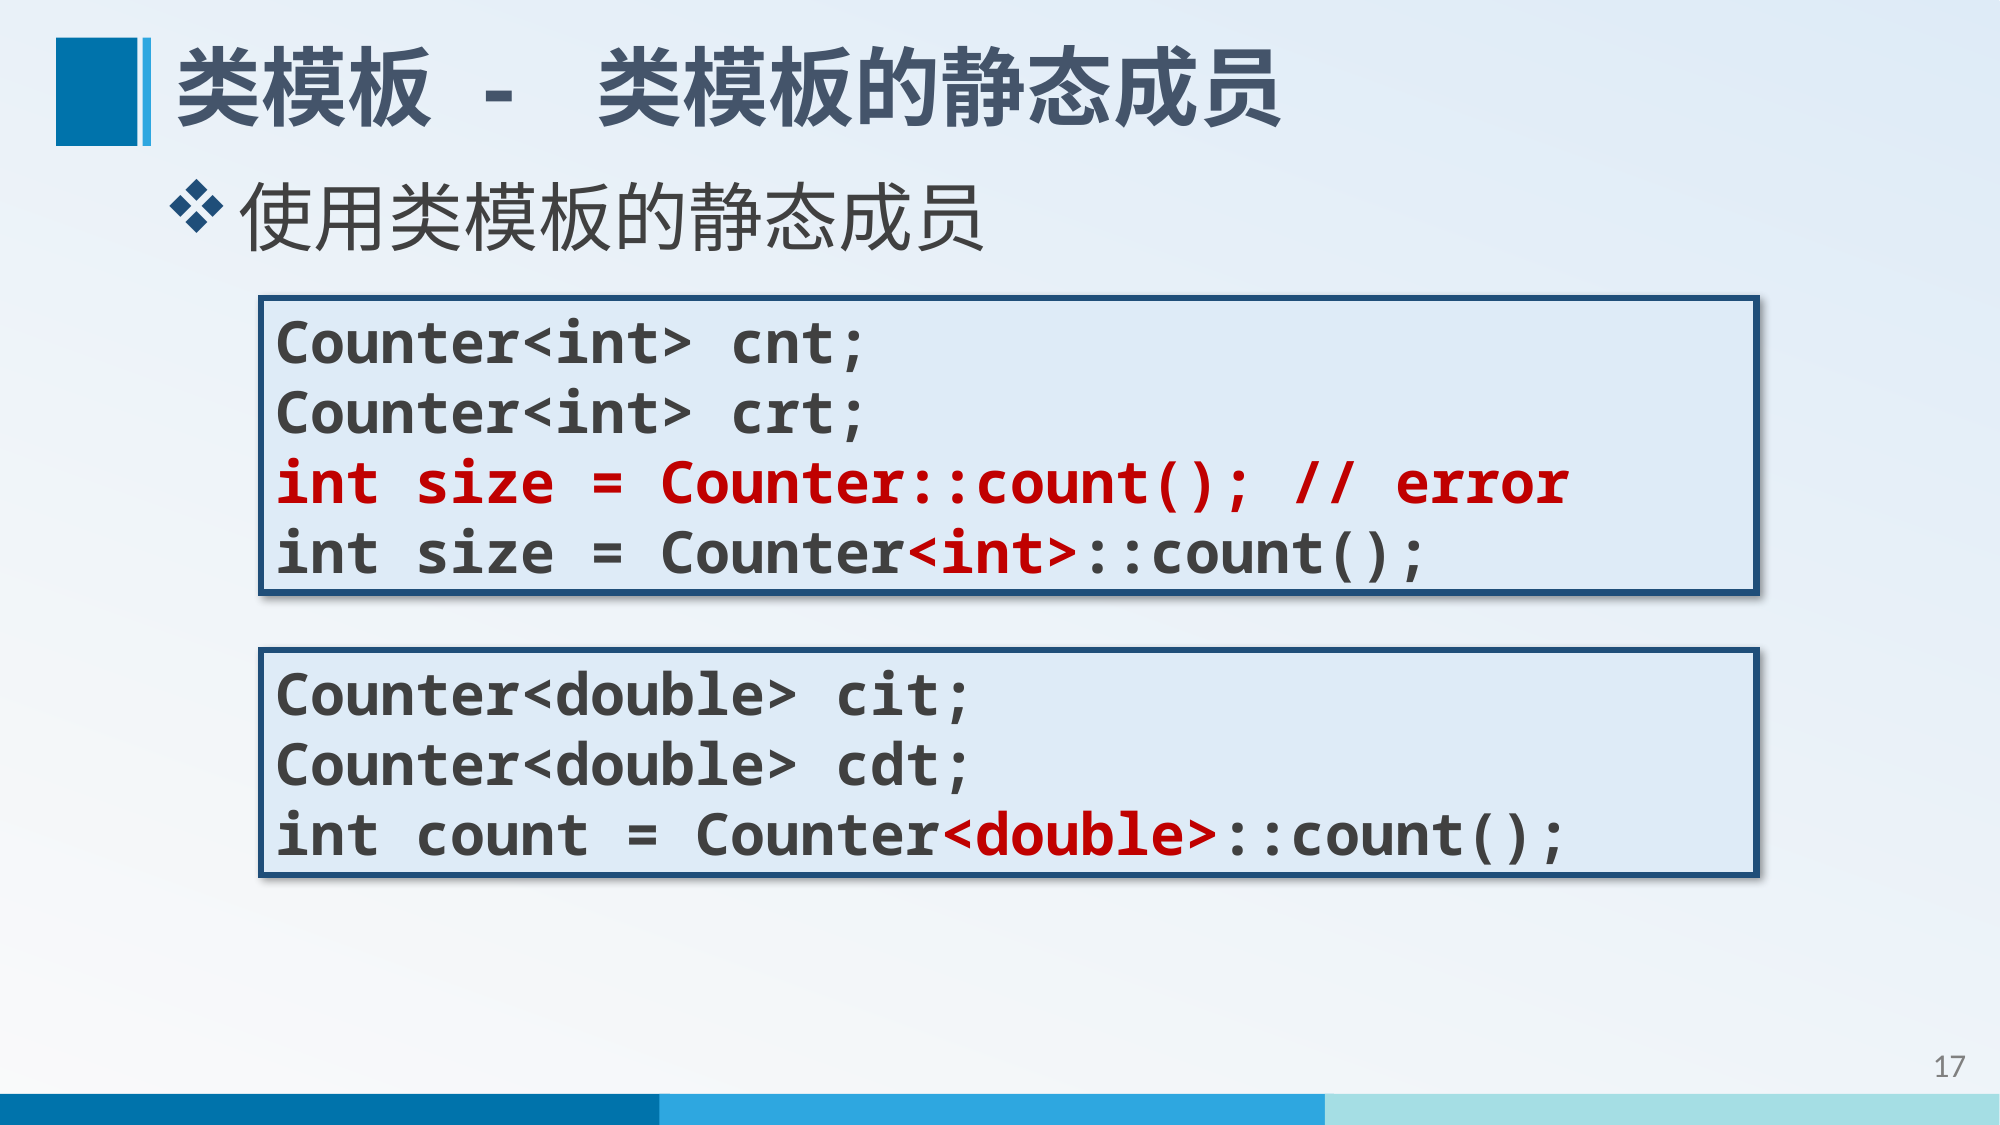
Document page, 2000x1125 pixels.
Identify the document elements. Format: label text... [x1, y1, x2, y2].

text_box Counter<int> cnt; Counter<int> crt; int size = Counter::count(); // error int size = Counter<int>::count(); [260, 297, 1757, 594]
title 类模板 - 类模板的静态成员 [160, 37, 1791, 146]
text_box 使用类模板的静态成员 [131, 163, 1820, 282]
text_box Counter<double> cit; Counter<double> cdt; int count = Counter<double>::count(); [260, 649, 1757, 876]
